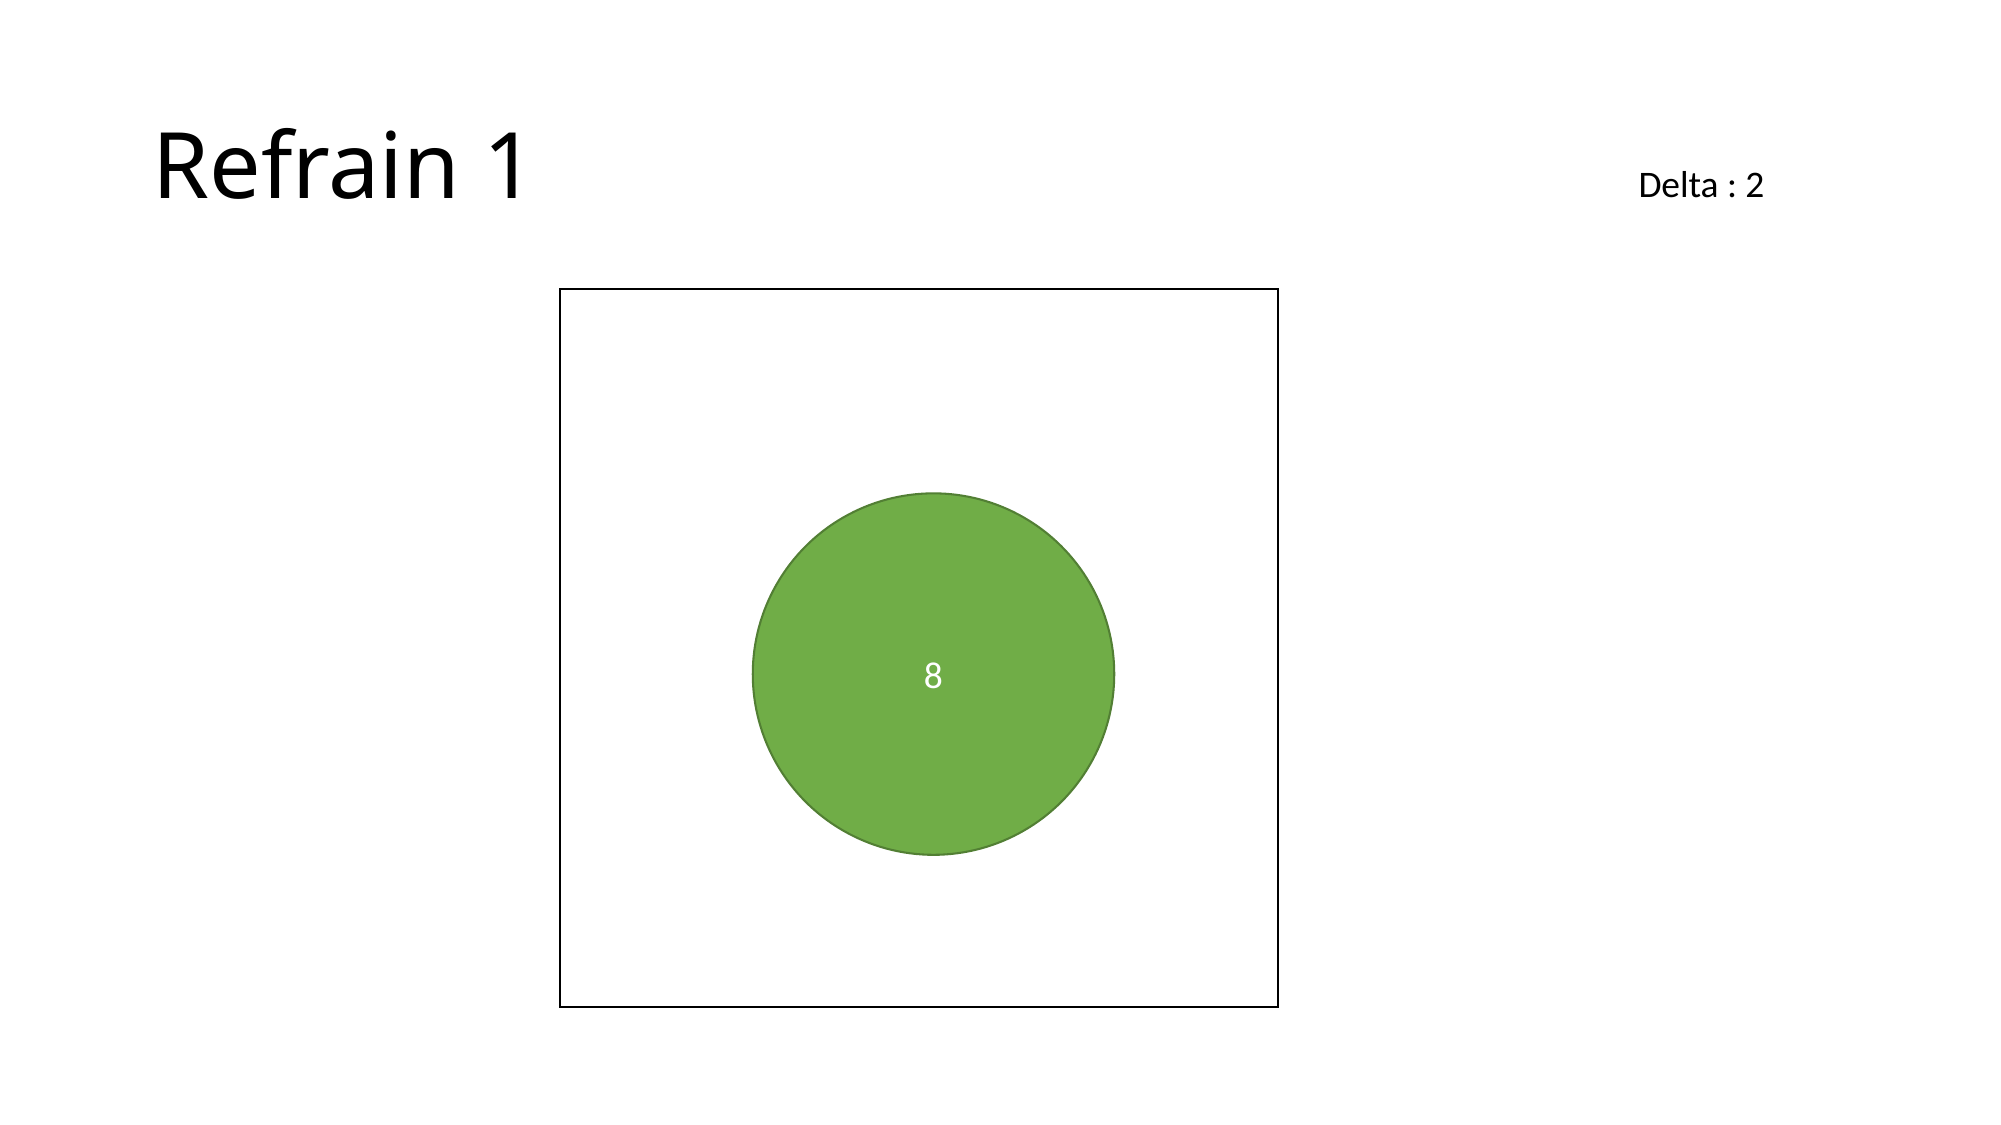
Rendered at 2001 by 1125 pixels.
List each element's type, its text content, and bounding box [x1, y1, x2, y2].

title Refrain 1 [137, 59, 1863, 278]
text_box 8 [751, 492, 1116, 856]
text_box [559, 288, 1279, 1008]
text_box Delta : 2 [1623, 152, 2000, 213]
